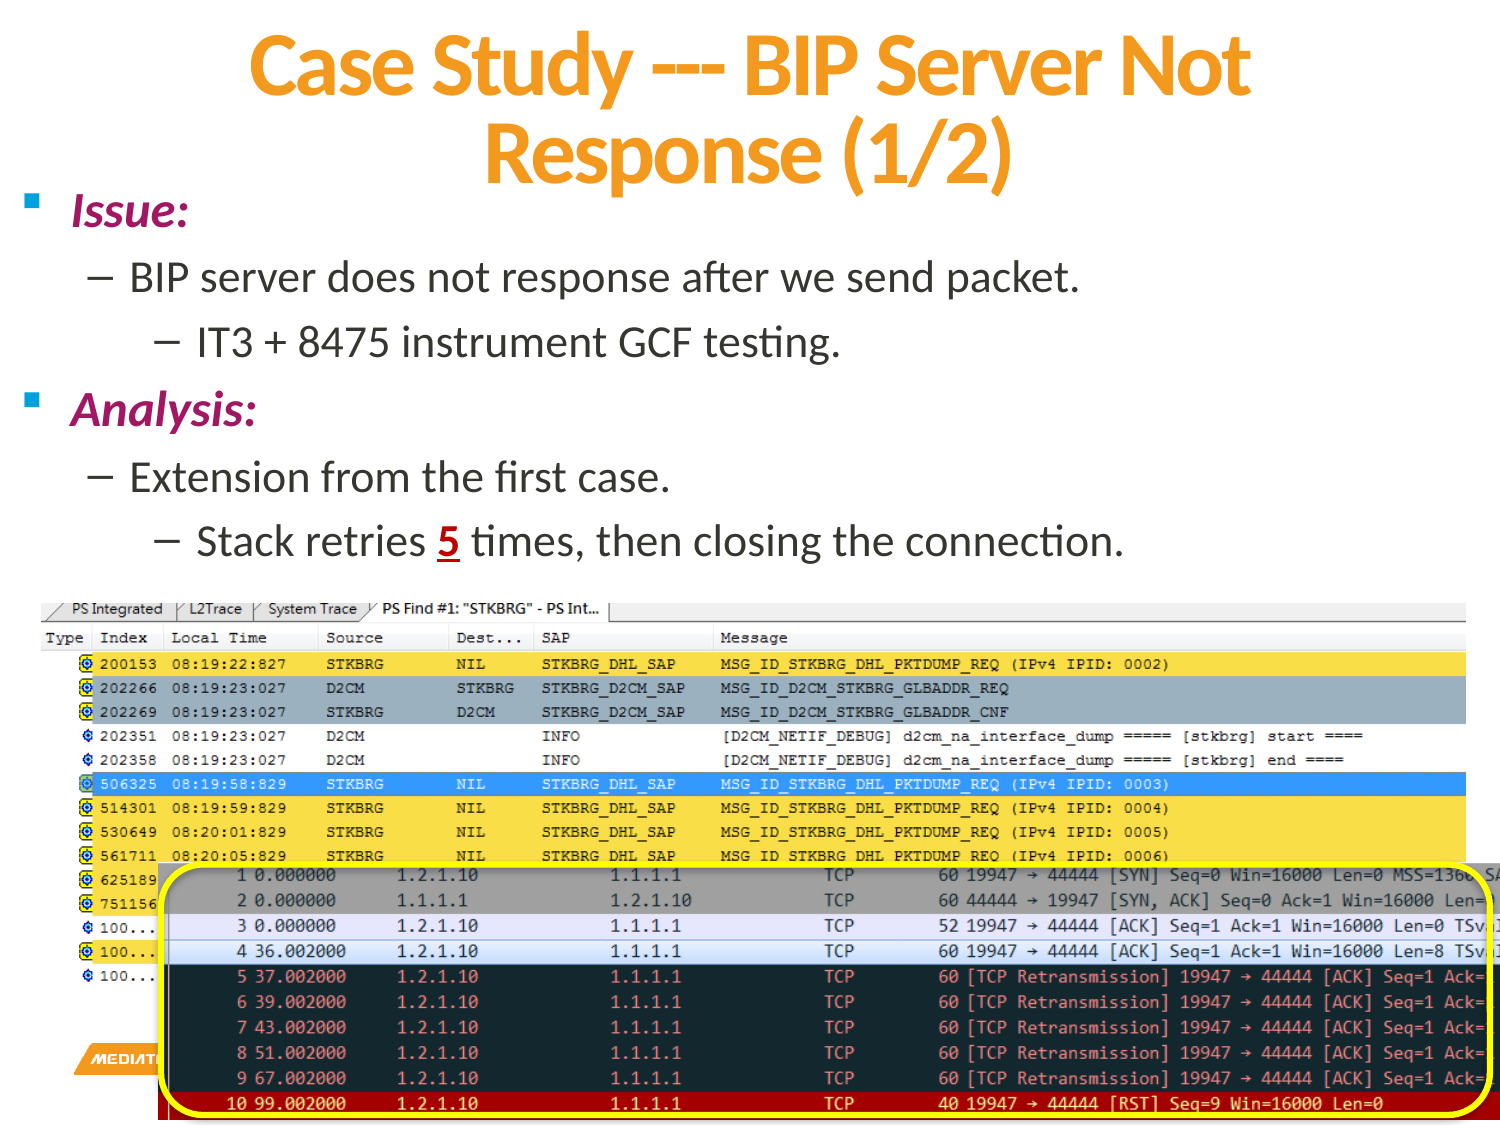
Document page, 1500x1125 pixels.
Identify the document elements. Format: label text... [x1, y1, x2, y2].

title Case Study --- BIP Server Not Response (1/2) [75, 24, 1425, 169]
text_box Issue: BIP server does not response after we send packet. IT3 + 8475 instrument GCF testing. Analysis: Extension from the first case. Stack retries 5 times, then closing the connection. [5, 169, 1494, 575]
picture [40, 602, 1500, 1121]
